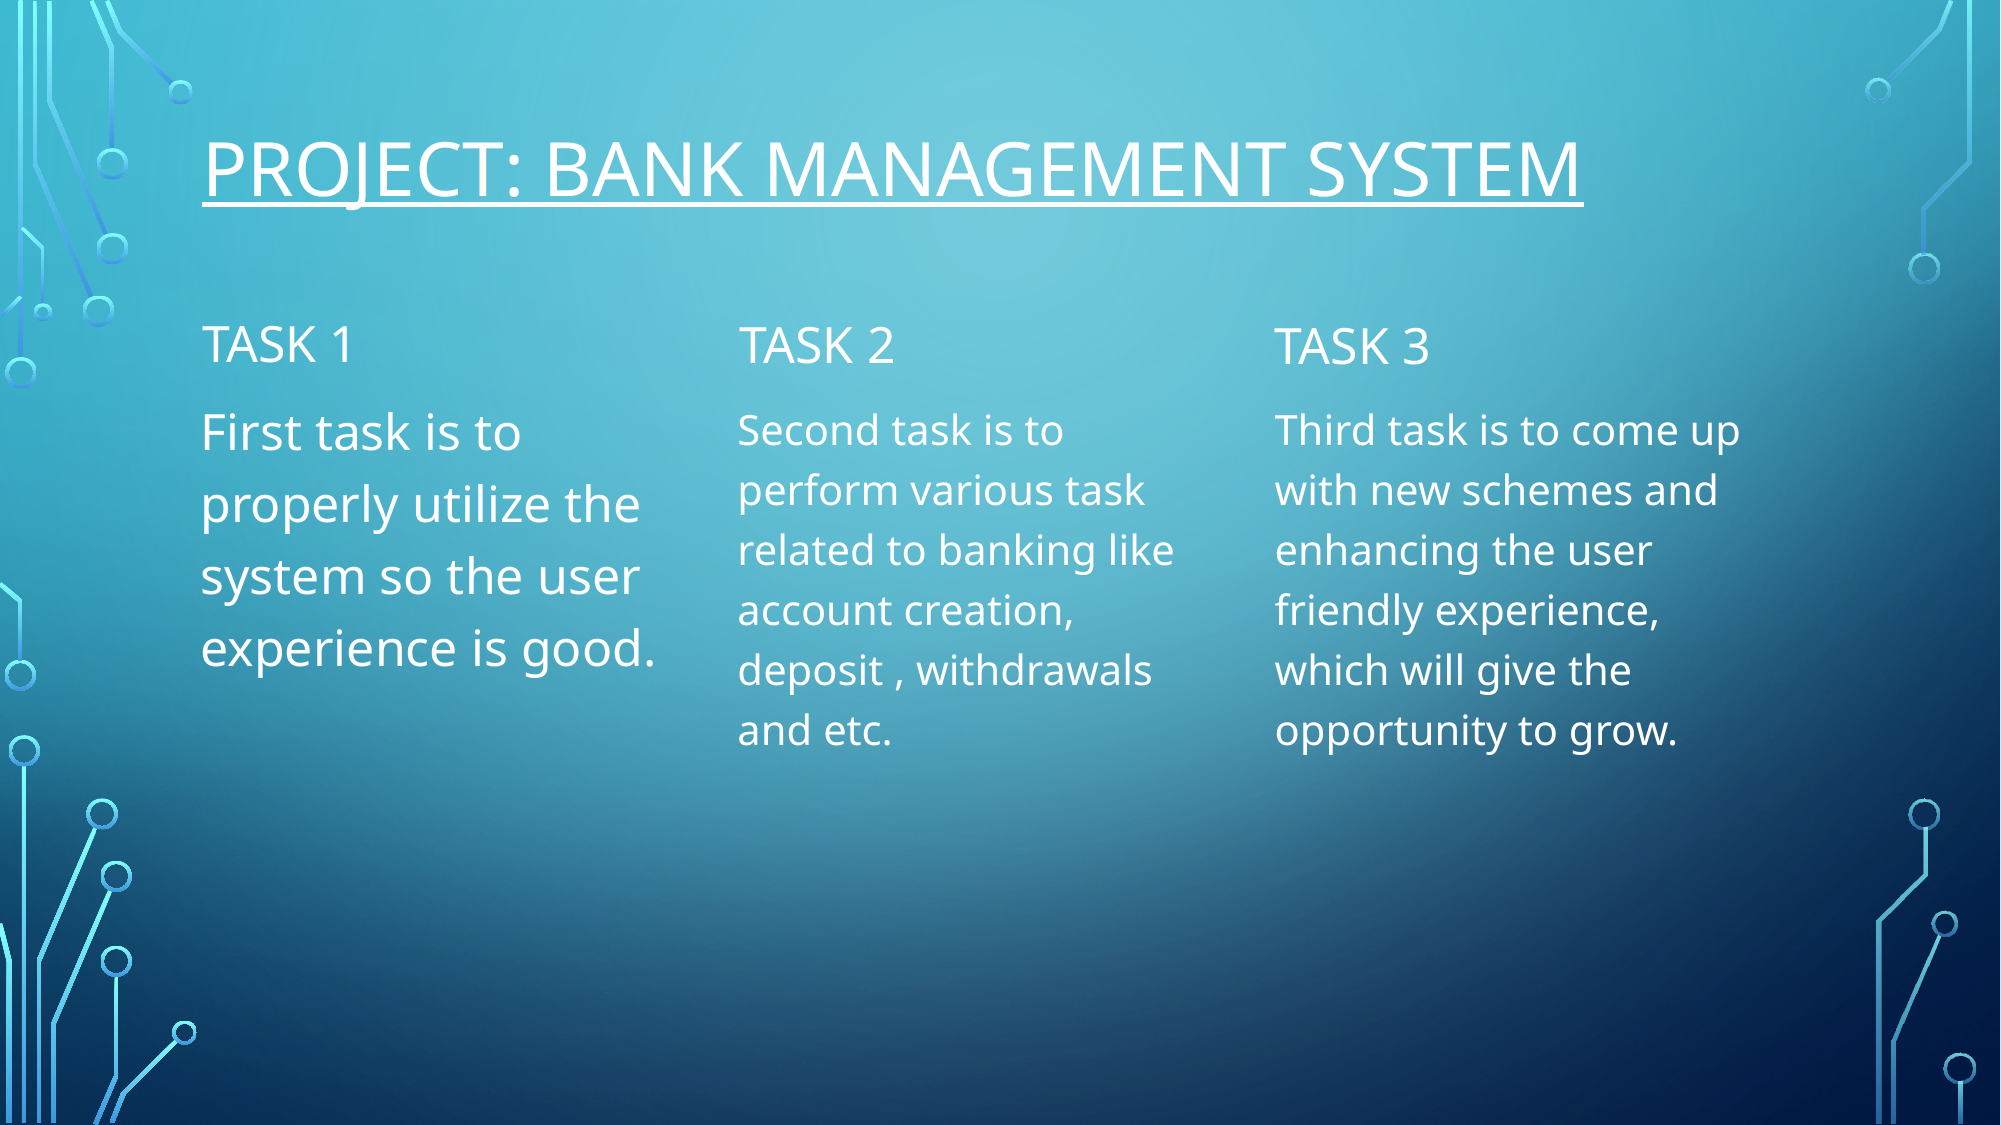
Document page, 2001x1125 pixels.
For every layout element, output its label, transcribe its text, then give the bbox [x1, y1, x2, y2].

list Task 2 [724, 269, 1247, 382]
list Second task is to perform various task related to banking like account creation, deposit , withdrawals and etc. [722, 386, 1247, 786]
list First task is to properly utilize the system so the user experience is good. [185, 380, 712, 780]
list Task 3 [1259, 270, 1784, 384]
list Task 1 [187, 268, 712, 380]
title Project: Bank management system [187, 99, 1813, 245]
list Third task is to come up with new schemes and enhancing the user friendly experience, which will give the opportunity to grow. [1259, 386, 1784, 786]
